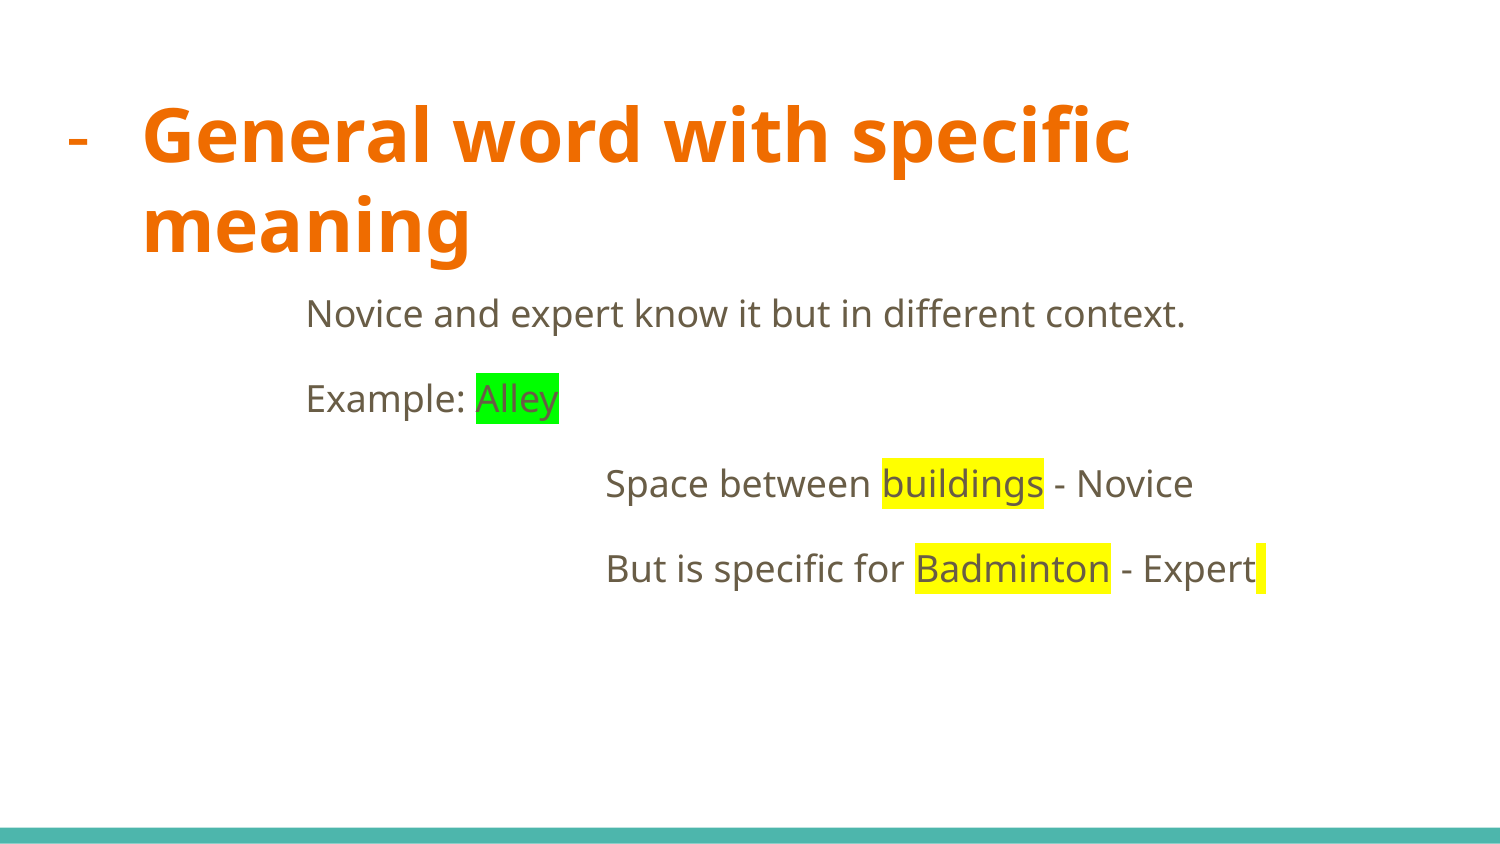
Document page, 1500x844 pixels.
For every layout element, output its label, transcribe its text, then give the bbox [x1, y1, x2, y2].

title General word with specific meaning [51, 72, 1449, 189]
list Novice and expert know it but in different context. Example: Alley Space between buildings - Novice But is specific for Badminton - Expert [290, 268, 1288, 622]
